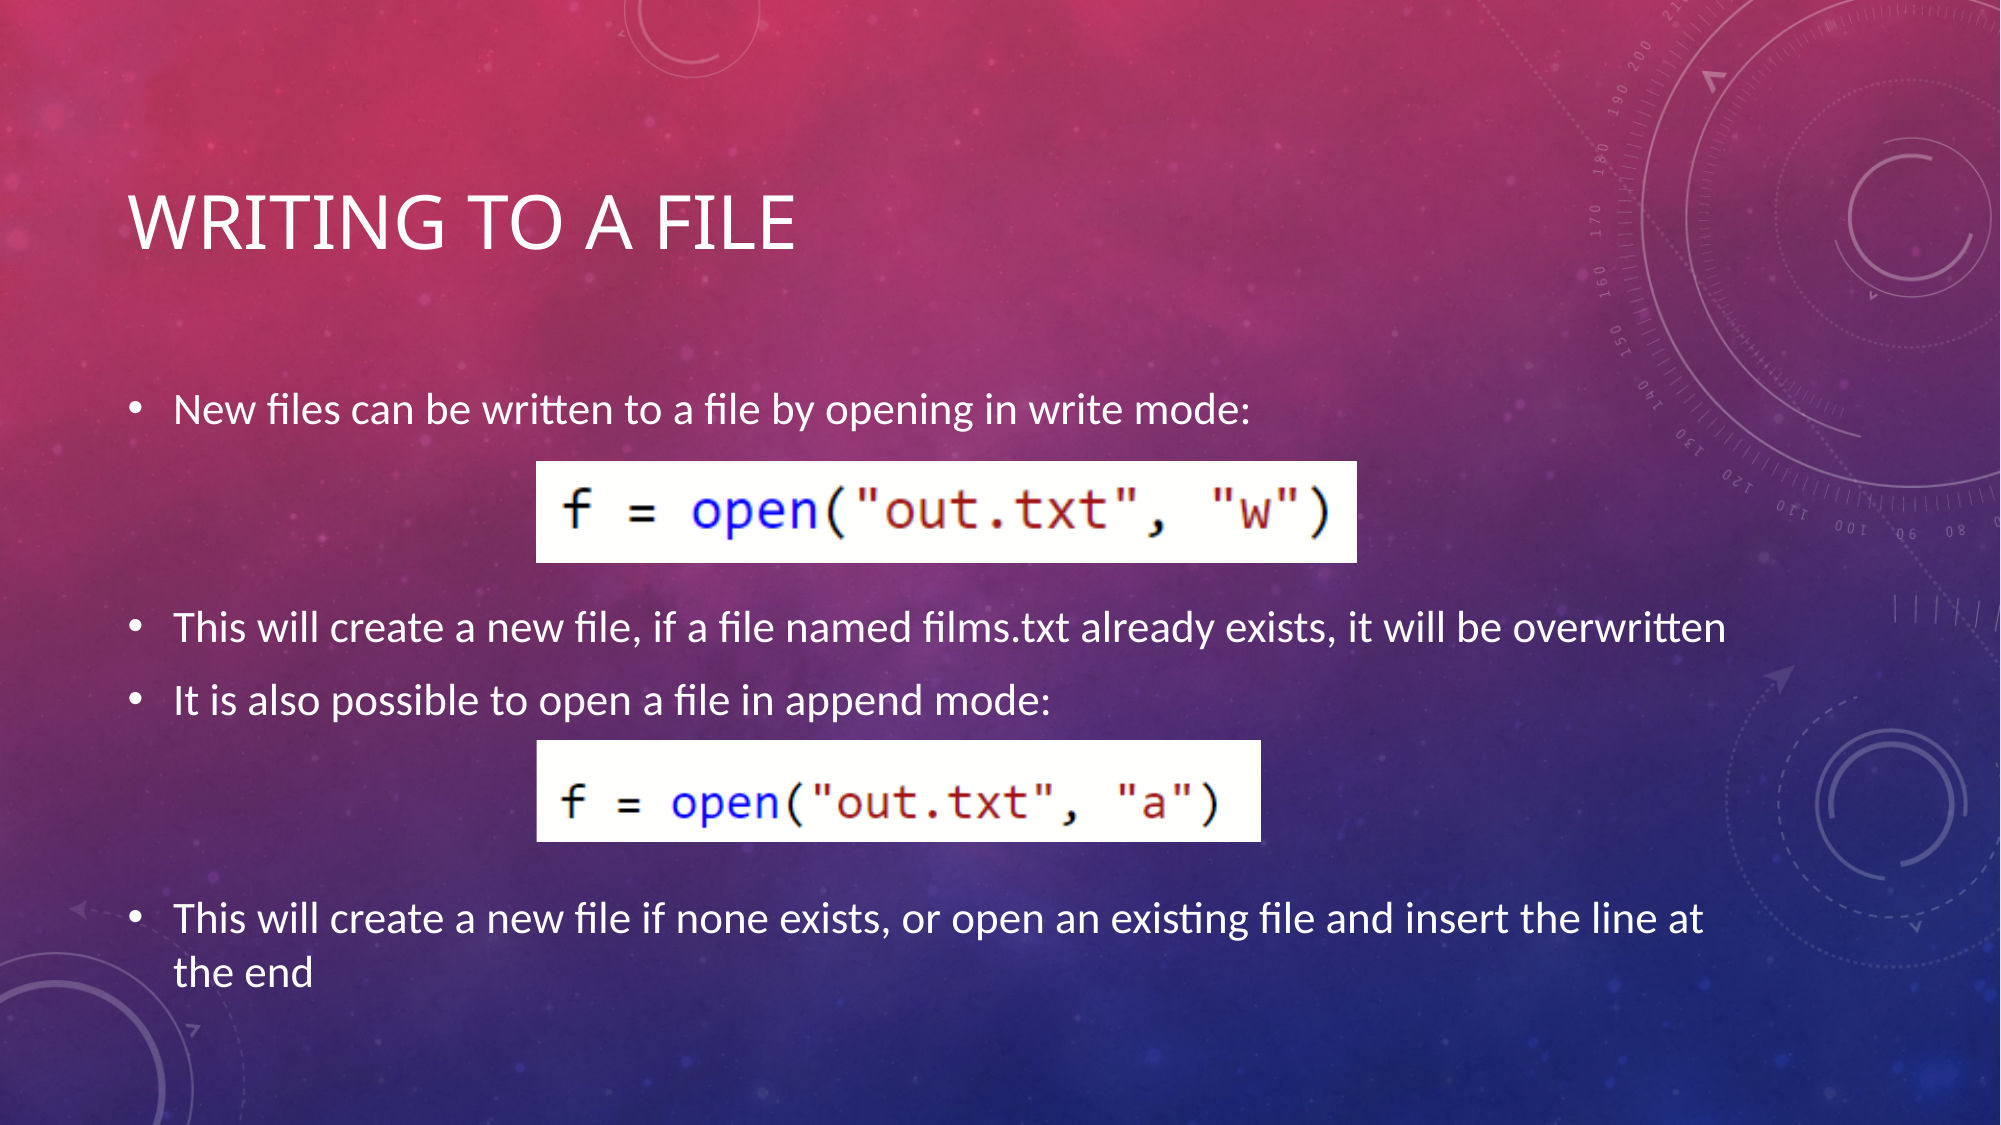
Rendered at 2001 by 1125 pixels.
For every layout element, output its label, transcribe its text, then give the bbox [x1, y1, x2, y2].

list New files can be written to a file by opening in write mode: This will create a new file, if a file named films.txt already exists, it will be overwritten It is also possible to open a file in append mode: This will create a new file if none exists, or open an existing file and insert the line at the end [112, 351, 1775, 1025]
title Writing to a file [112, 99, 1775, 339]
picture [0, 0, 2001, 1125]
